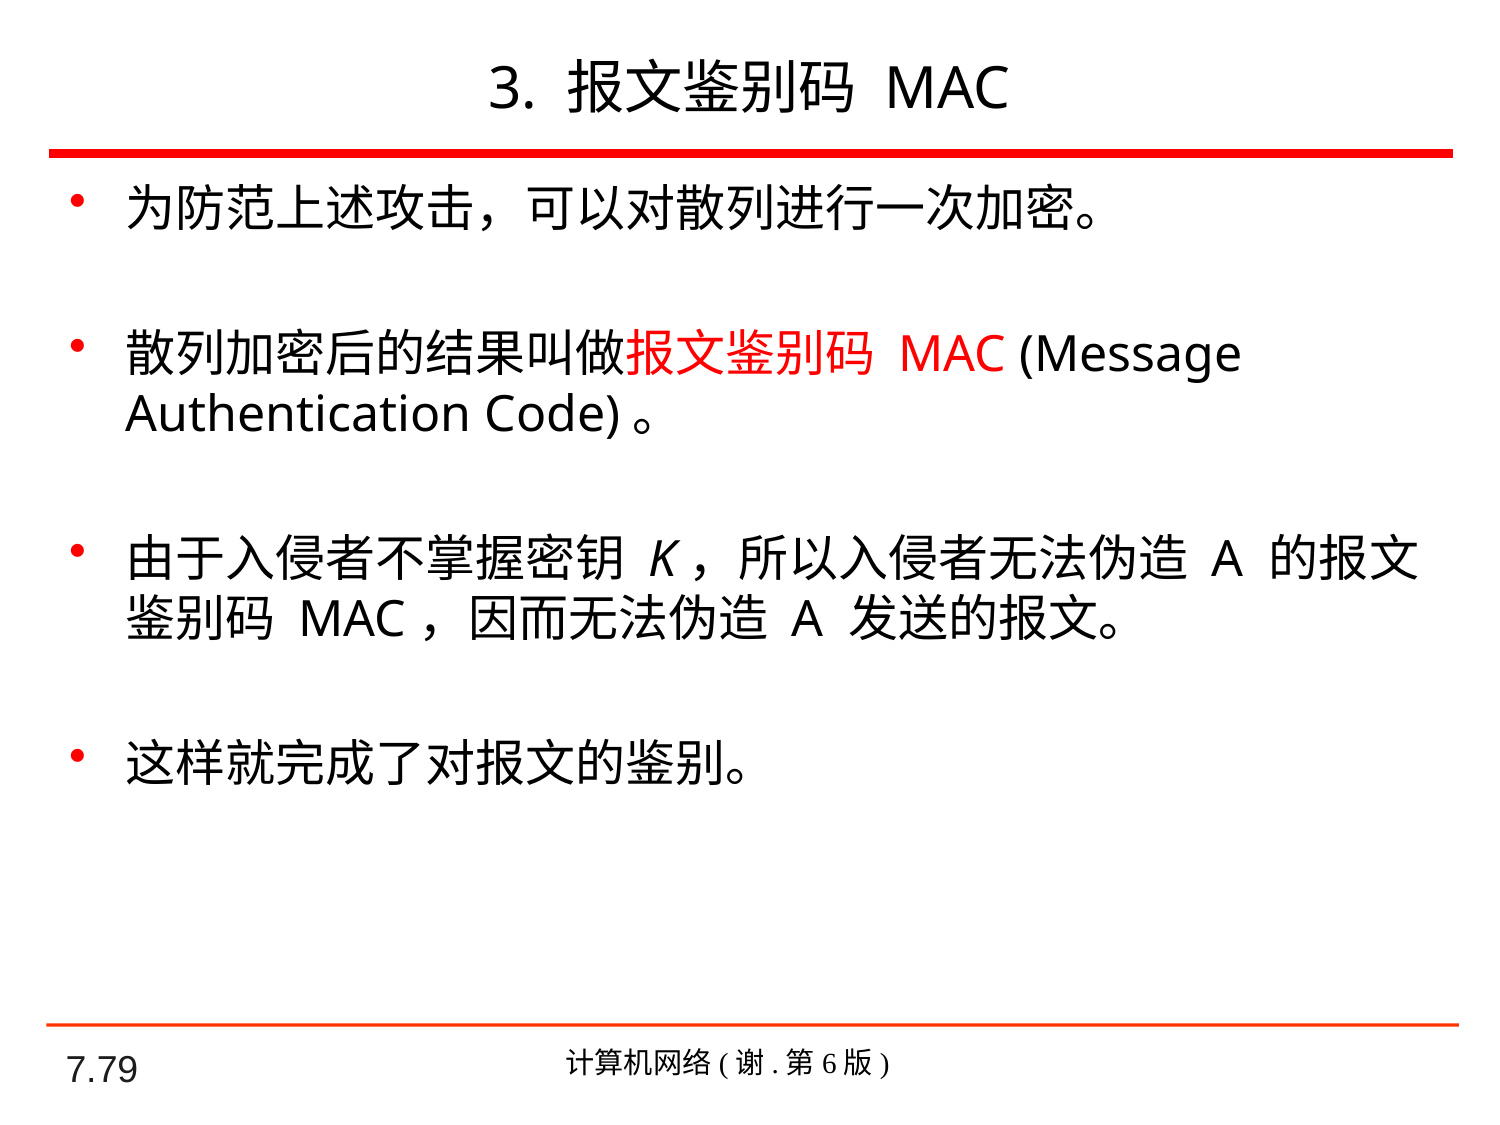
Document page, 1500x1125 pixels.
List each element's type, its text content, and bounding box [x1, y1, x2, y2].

title 3. 报文鉴别码 MAC [58, 33, 1440, 137]
list 为防范上述攻击，可以对散列进行一次加密。 散列加密后的结果叫做报文鉴别码 MAC (Message Authentication Code)。 由于入侵者不掌握密钥 K，所以入侵者无法伪造 A 的报文鉴别码 MAC，因而无法伪造 A 发送的报文。 这样就完成了对报文的鉴别。 [53, 168, 1447, 1014]
